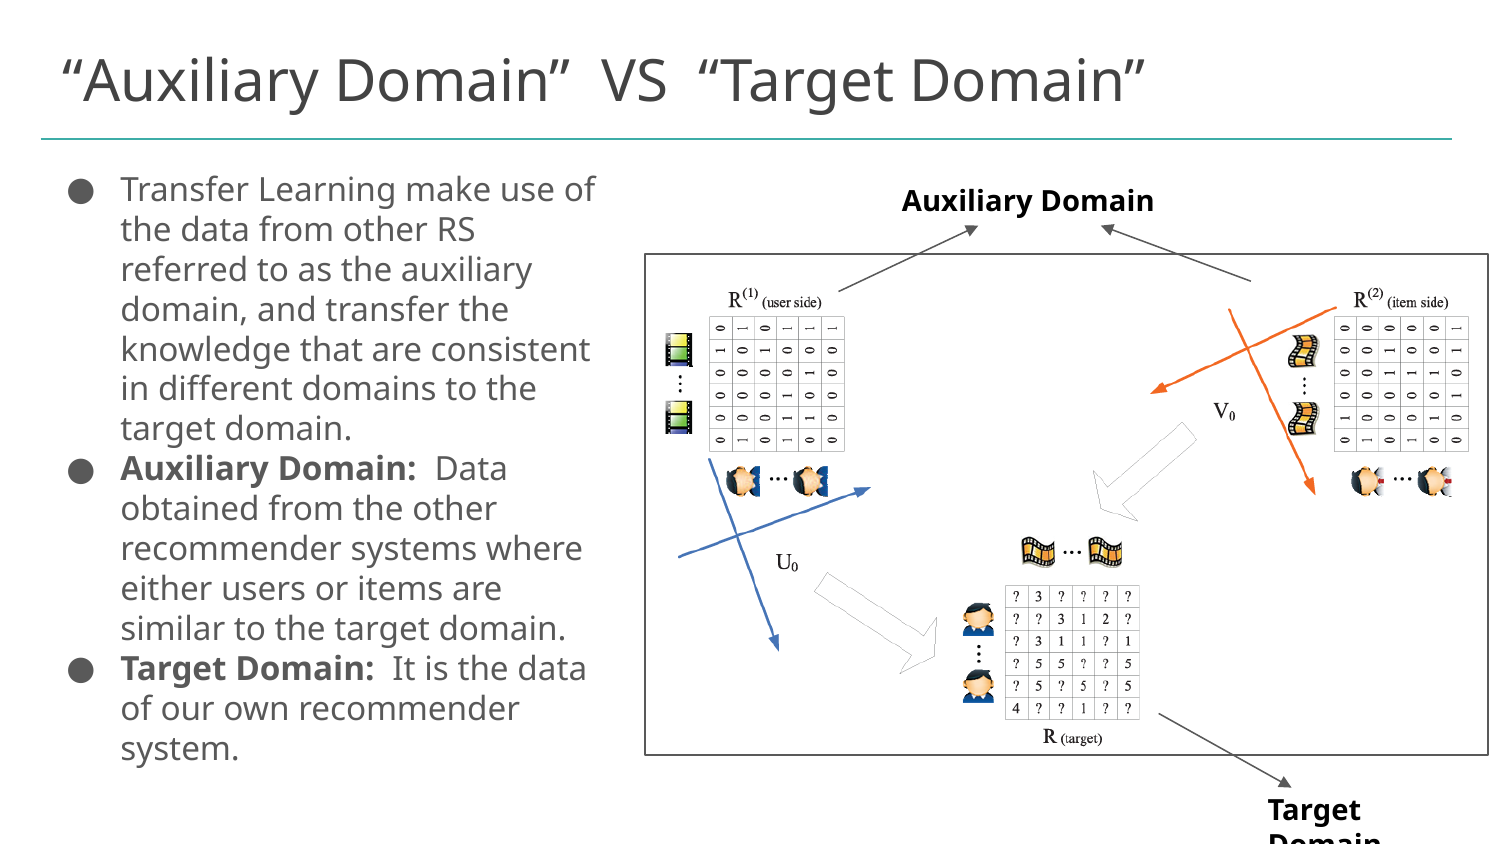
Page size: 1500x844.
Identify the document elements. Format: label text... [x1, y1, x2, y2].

title “Auxiliary Domain” VS “Target Domain” [47, 27, 1446, 122]
picture [645, 254, 1488, 755]
list Transfer Learning make use of the data from other RS referred to as the auxiliary domain, and transfer the knowledge that are consistent in different domains to the target domain. Auxiliary Domain: Data obtained from the other recommender systems where either users or items are similar to the target domain. Target Domain: It is the data of our own recommender system. [30, 153, 613, 823]
text_box Auxiliary Domain [886, 167, 1184, 233]
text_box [838, 225, 979, 292]
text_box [1100, 225, 1252, 282]
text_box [1158, 713, 1292, 788]
text_box Target Domain [1252, 776, 1488, 844]
